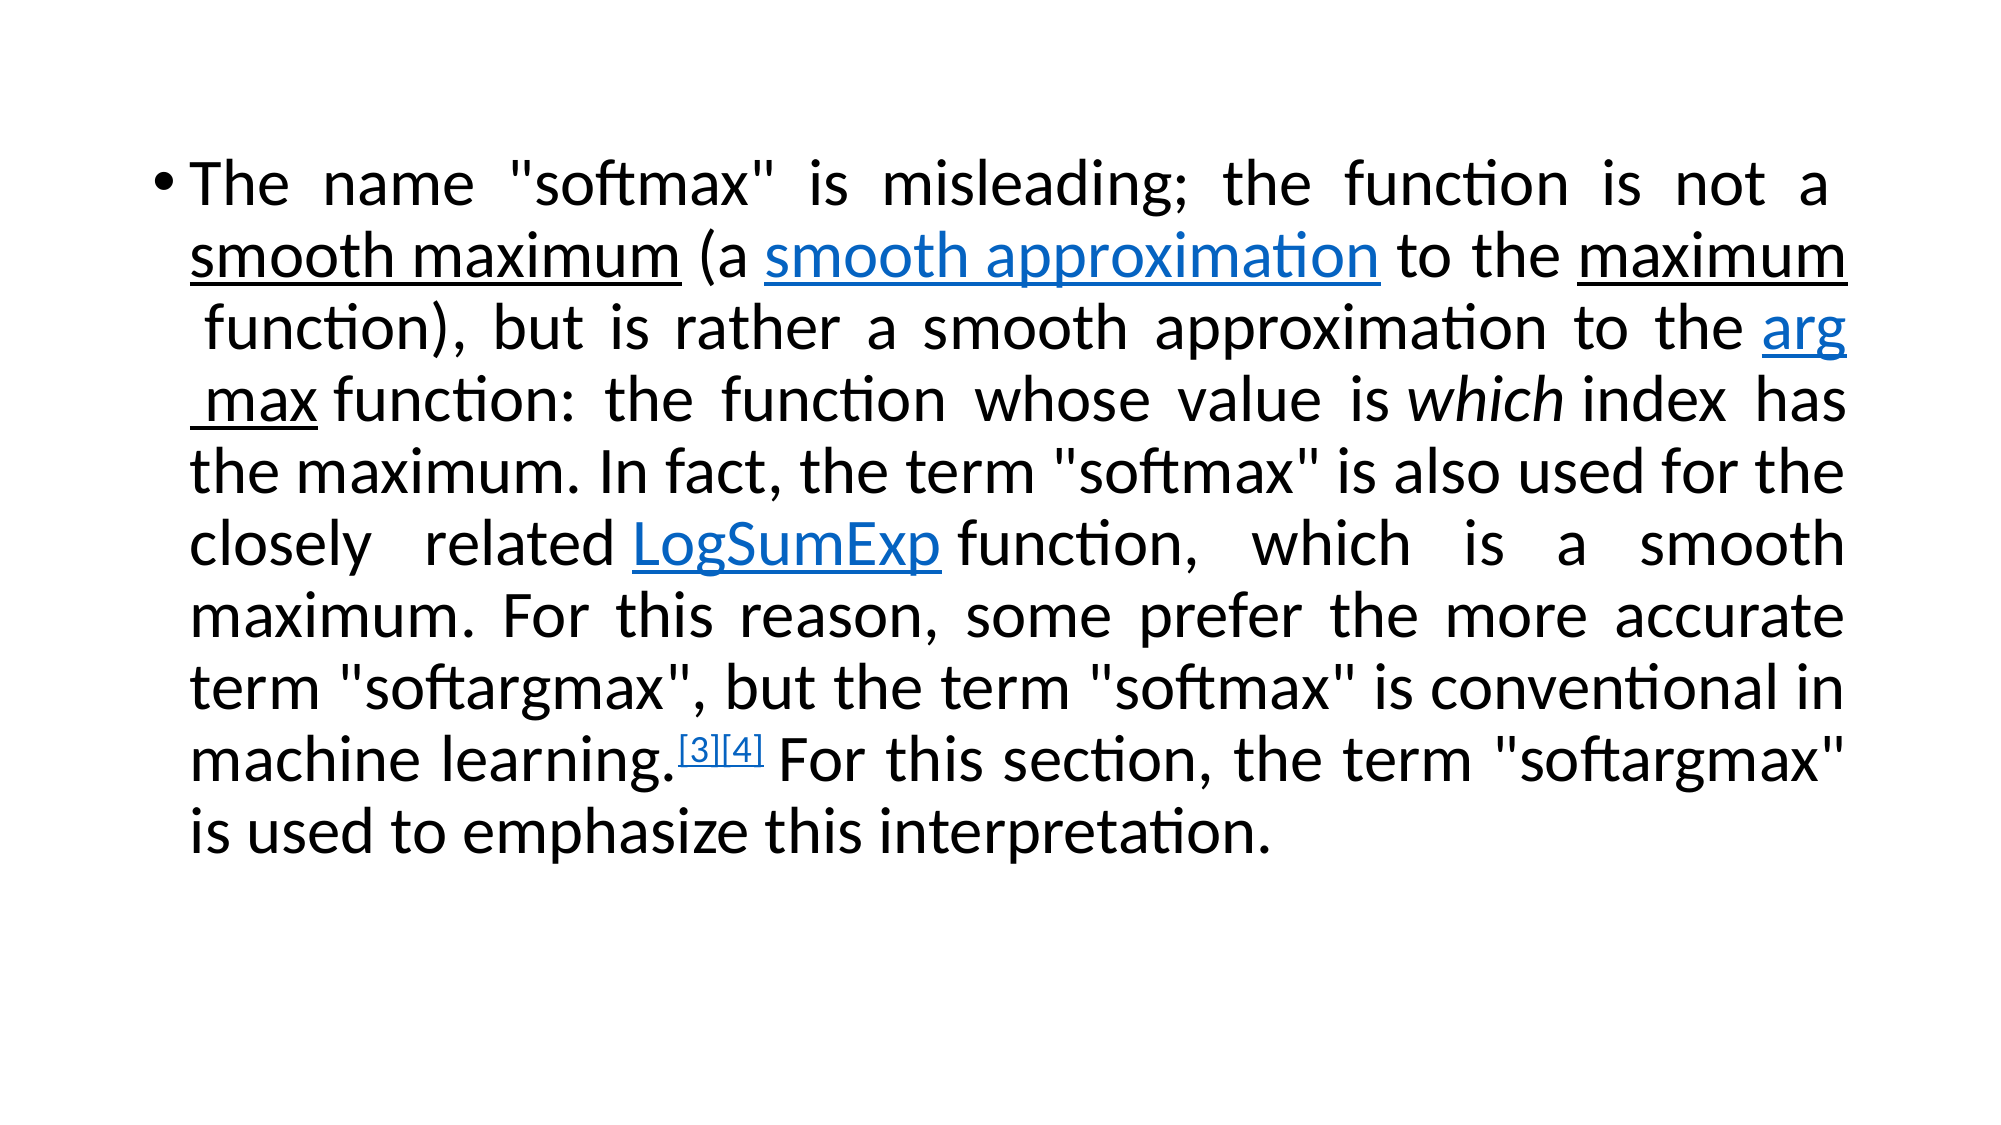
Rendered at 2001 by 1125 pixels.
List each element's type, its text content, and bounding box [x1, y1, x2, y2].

list The name "softmax" is misleading; the function is not a smooth maximum (a smooth approximation to the maximum function), but is rather a smooth approximation to the arg max function: the function whose value is which index has the maximum. In fact, the term "softmax" is also used for the closely related LogSumExp function, which is a smooth maximum. For this reason, some prefer the more accurate term "softargmax", but the term "softmax" is conventional in machine learning.[3][4] For this section, the term "softargmax" is used to emphasize this interpretation. [137, 140, 1863, 1004]
